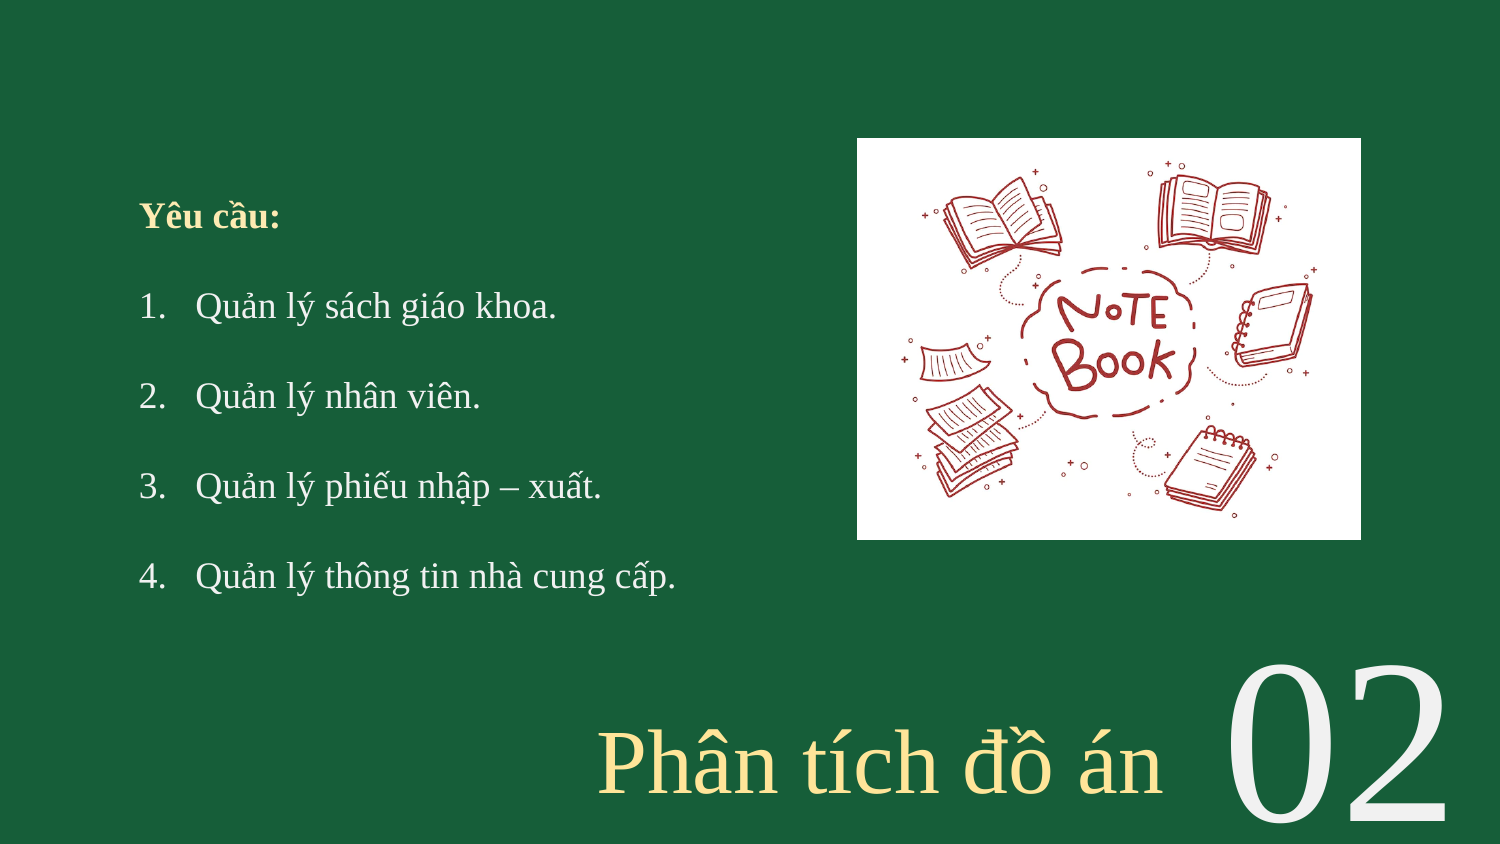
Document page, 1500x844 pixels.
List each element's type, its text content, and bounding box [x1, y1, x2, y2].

title Phân tích đồ án [564, 696, 1181, 818]
subtitle Yêu cầu: 1. Quản lý sách giáo khoa. 2. Quản lý nhân viên. 3. Quản lý phiếu nhập – xuất. 4. Quản lý thông tin nhà cung cấp. [123, 162, 750, 670]
title 02 [1180, 611, 1500, 844]
picture [857, 137, 1361, 541]
